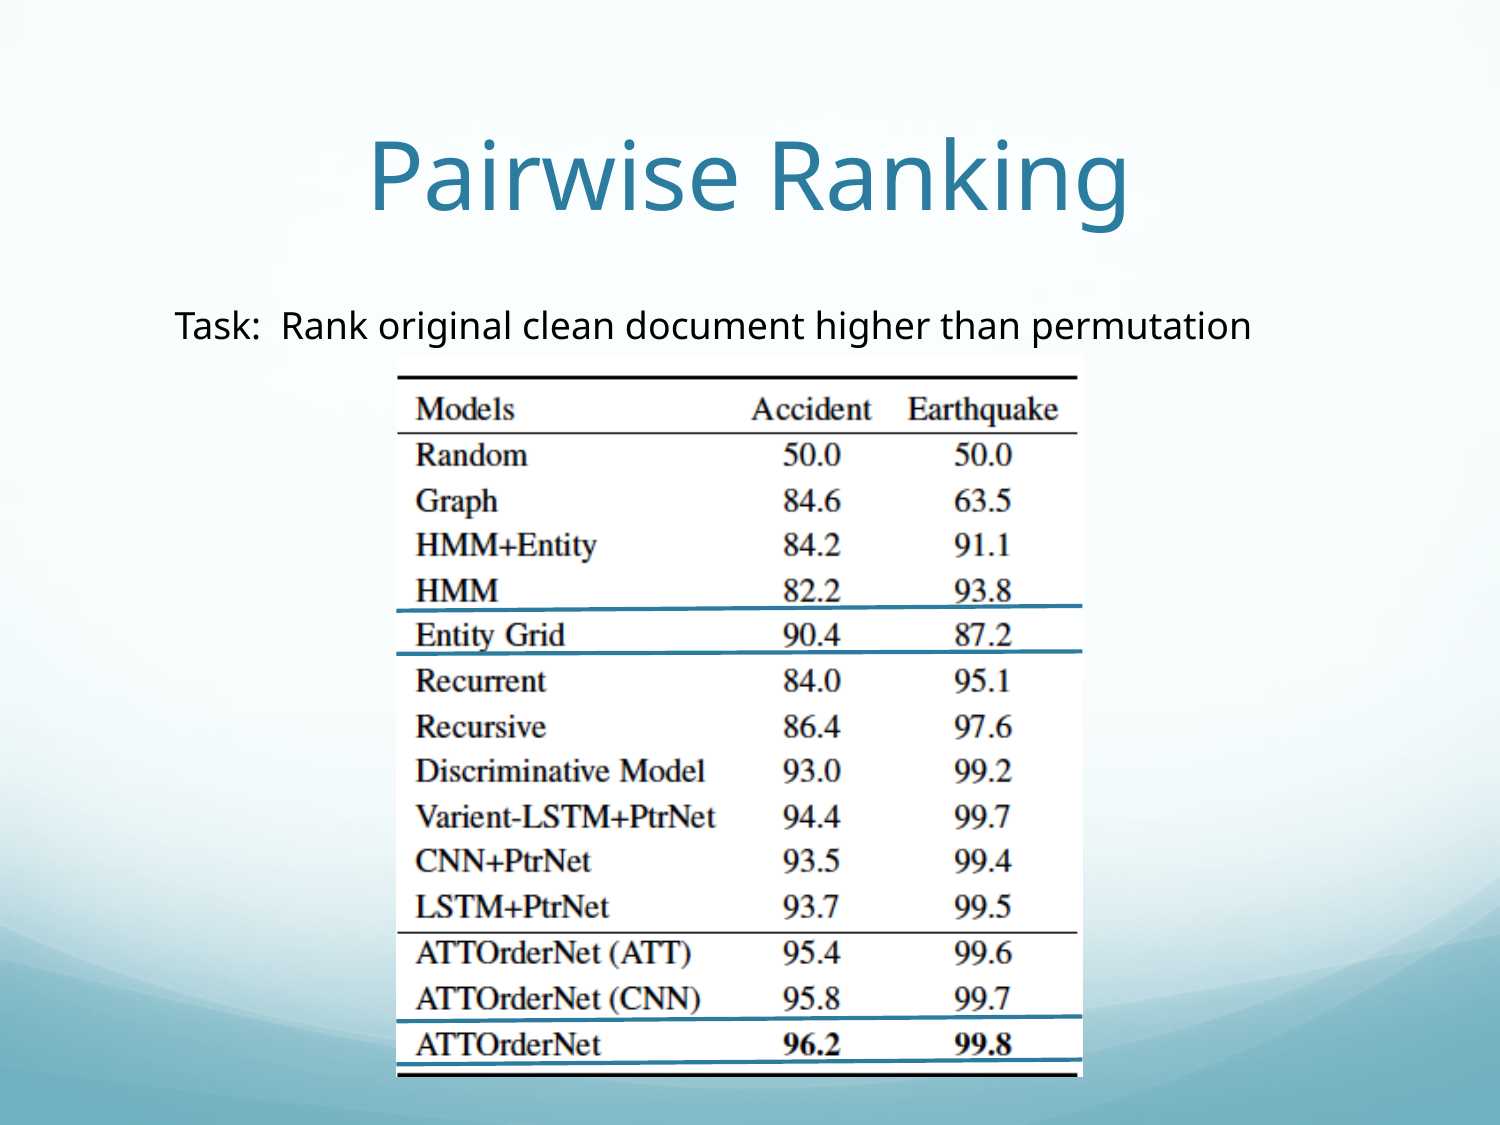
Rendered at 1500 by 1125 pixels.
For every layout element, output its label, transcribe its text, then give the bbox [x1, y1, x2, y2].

picture [395, 1065, 1083, 1077]
title Pairwise Ranking [90, 17, 1410, 237]
list [90, 262, 1410, 975]
text_box Task: Rank original clean document higher than permutation [159, 294, 1269, 355]
picture [395, 354, 1083, 605]
picture [395, 1022, 1083, 1059]
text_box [395, 1059, 1083, 1065]
picture [395, 655, 1083, 1015]
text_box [395, 1015, 1083, 1022]
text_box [395, 605, 1083, 612]
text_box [395, 650, 1083, 655]
picture [395, 612, 1083, 650]
